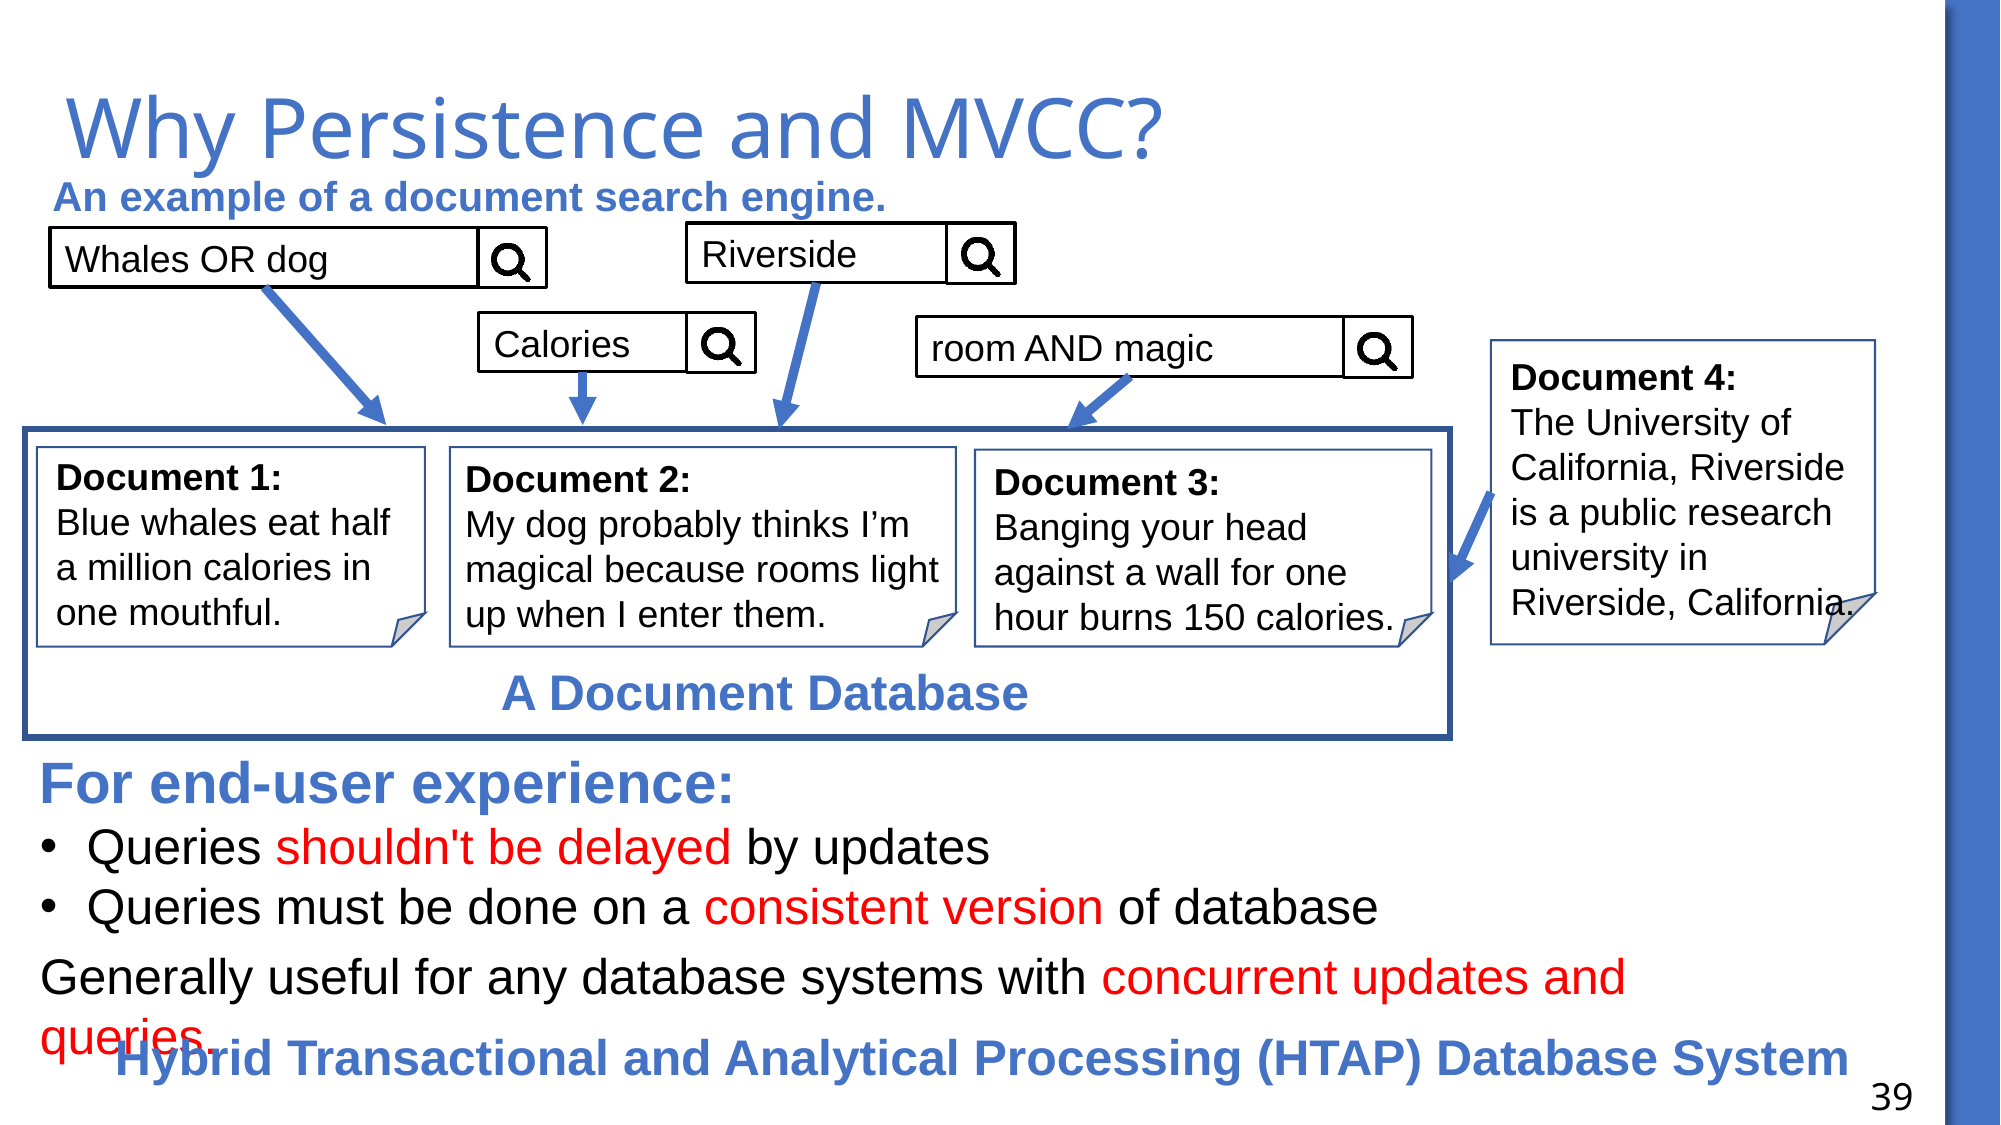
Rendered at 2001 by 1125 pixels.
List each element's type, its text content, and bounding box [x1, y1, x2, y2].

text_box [49, 227, 547, 288]
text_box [36, 445, 436, 647]
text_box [264, 287, 387, 425]
text_box A Document Database [486, 652, 1045, 728]
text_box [1490, 340, 1875, 645]
text_box An example of a document search engine. [37, 162, 1025, 228]
text_box [24, 428, 1451, 737]
title Why Persistence and MVCC? [50, 75, 1900, 188]
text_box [449, 447, 978, 647]
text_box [916, 316, 1413, 378]
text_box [779, 283, 817, 430]
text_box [974, 449, 1432, 647]
slide_number 39 [1855, 1065, 1985, 1125]
text_box Generally useful for any database systems with concurrent updates and queries. [24, 936, 1830, 1072]
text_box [686, 222, 1016, 284]
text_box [1066, 377, 1130, 430]
text_box For end-user experience: Queries shouldn't be delayed by updates Queries must be done on a consistent version of database [24, 737, 1564, 936]
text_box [1449, 492, 1491, 584]
text_box Hybrid Transactional and Analytical Processing (HTAP) Database System [100, 1018, 1866, 1094]
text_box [478, 312, 756, 373]
